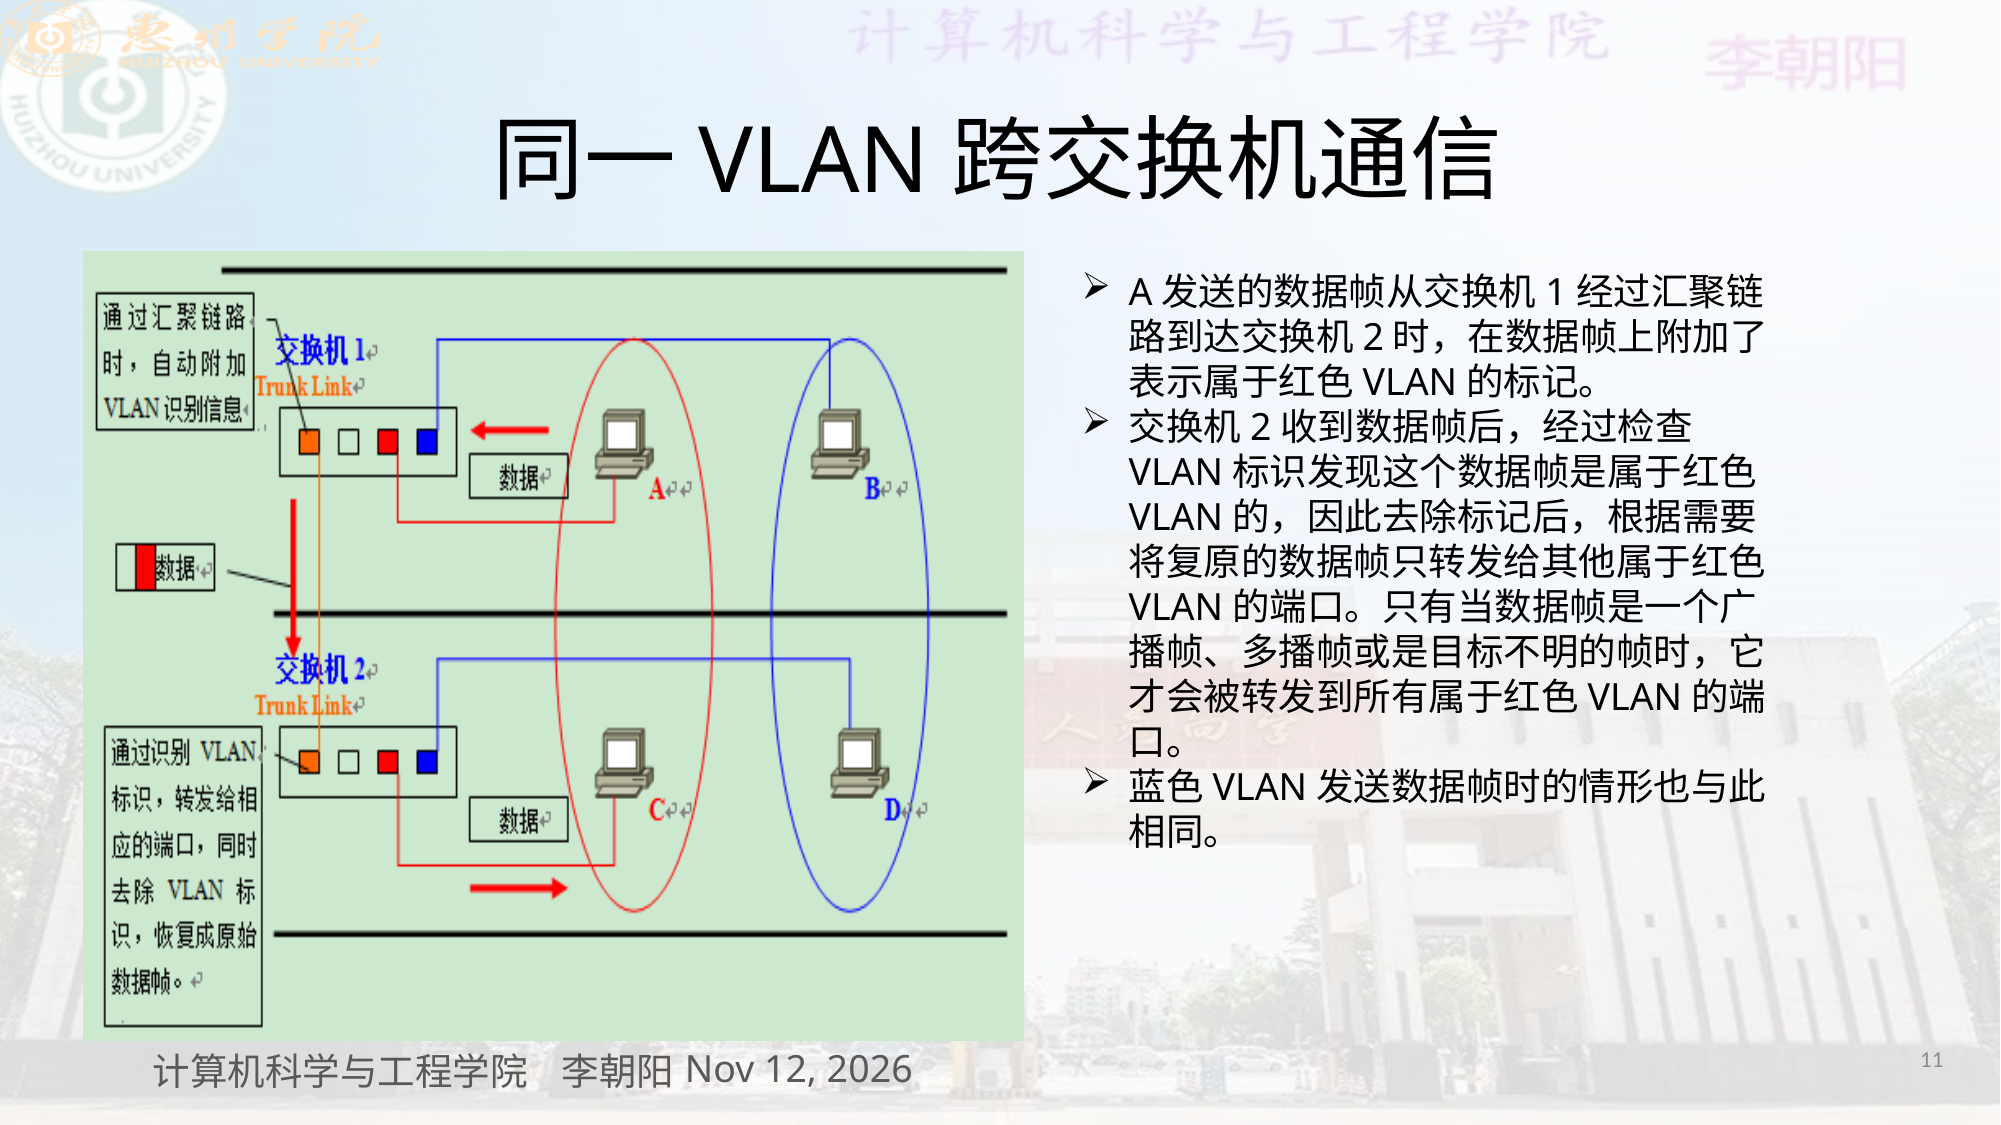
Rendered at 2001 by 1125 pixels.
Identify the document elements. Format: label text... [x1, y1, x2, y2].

footer 计算机科学与工程学院 李朝阳 [0, 1040, 828, 1101]
slide_number 11 [1771, 1003, 1959, 1114]
title 同一VLAN跨交换机通信 [112, 74, 1883, 252]
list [82, 251, 1024, 1041]
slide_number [828, 1040, 1163, 1101]
text_box A发送的数据帧从交换机1经过汇聚链路到达交换机2时，在数据帧上附加了表示属于红色VLAN的标记。 交换机2收到数据帧后，经过检查VLAN标识发现这个数据帧是属于红色VLAN的，因此去除标记后，根据需要将复原的数据帧只转发给其他属于红色VLAN的端口。只有当数据帧是一个广播帧、多播帧或是目标不明的帧时，它才会被转发到所有属于红色VLAN的端口。 蓝色VLAN发送数据帧时的情形也与此相同。 [1066, 260, 1800, 861]
